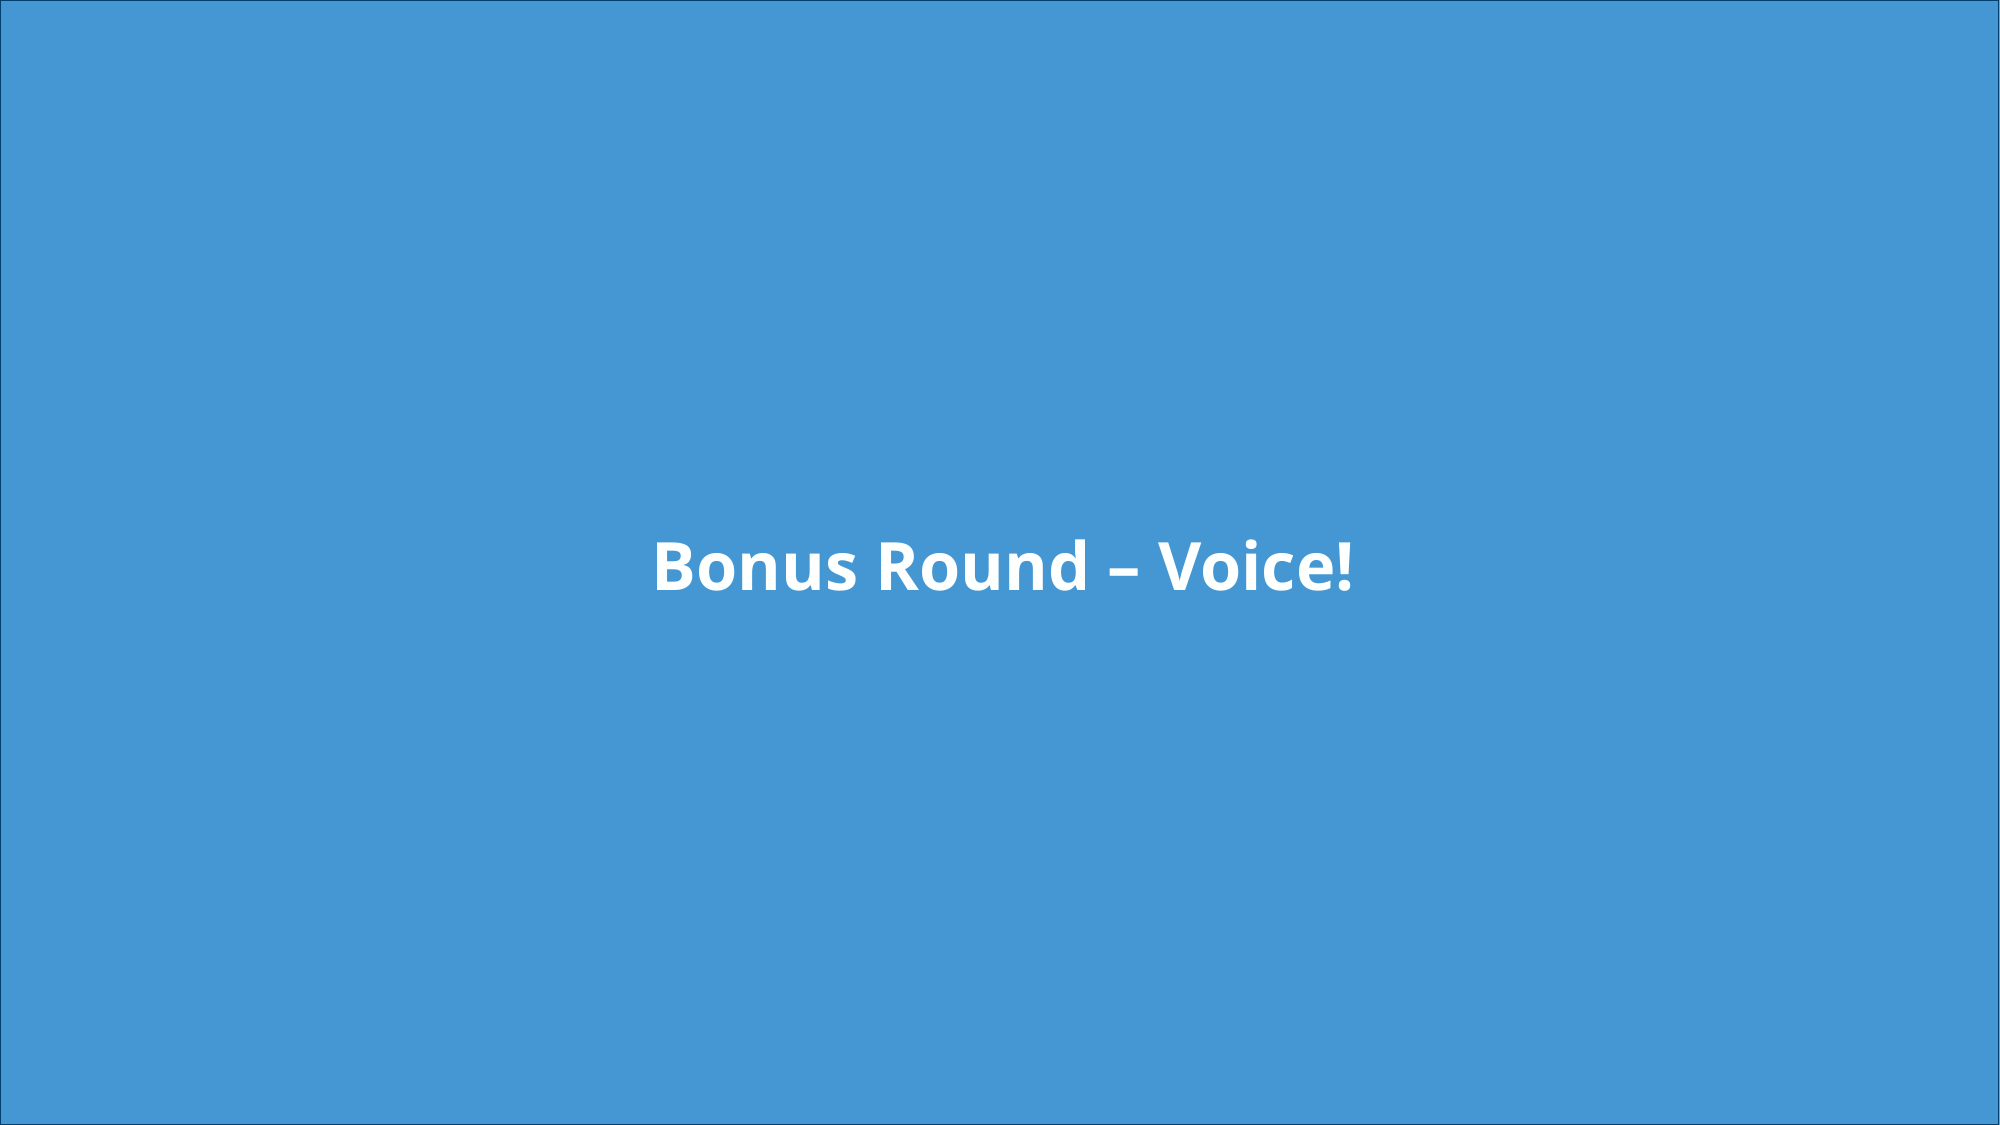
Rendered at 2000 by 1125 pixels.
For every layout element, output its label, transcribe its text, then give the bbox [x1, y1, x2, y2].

title Bonus Round – Voice! [98, 516, 1909, 634]
